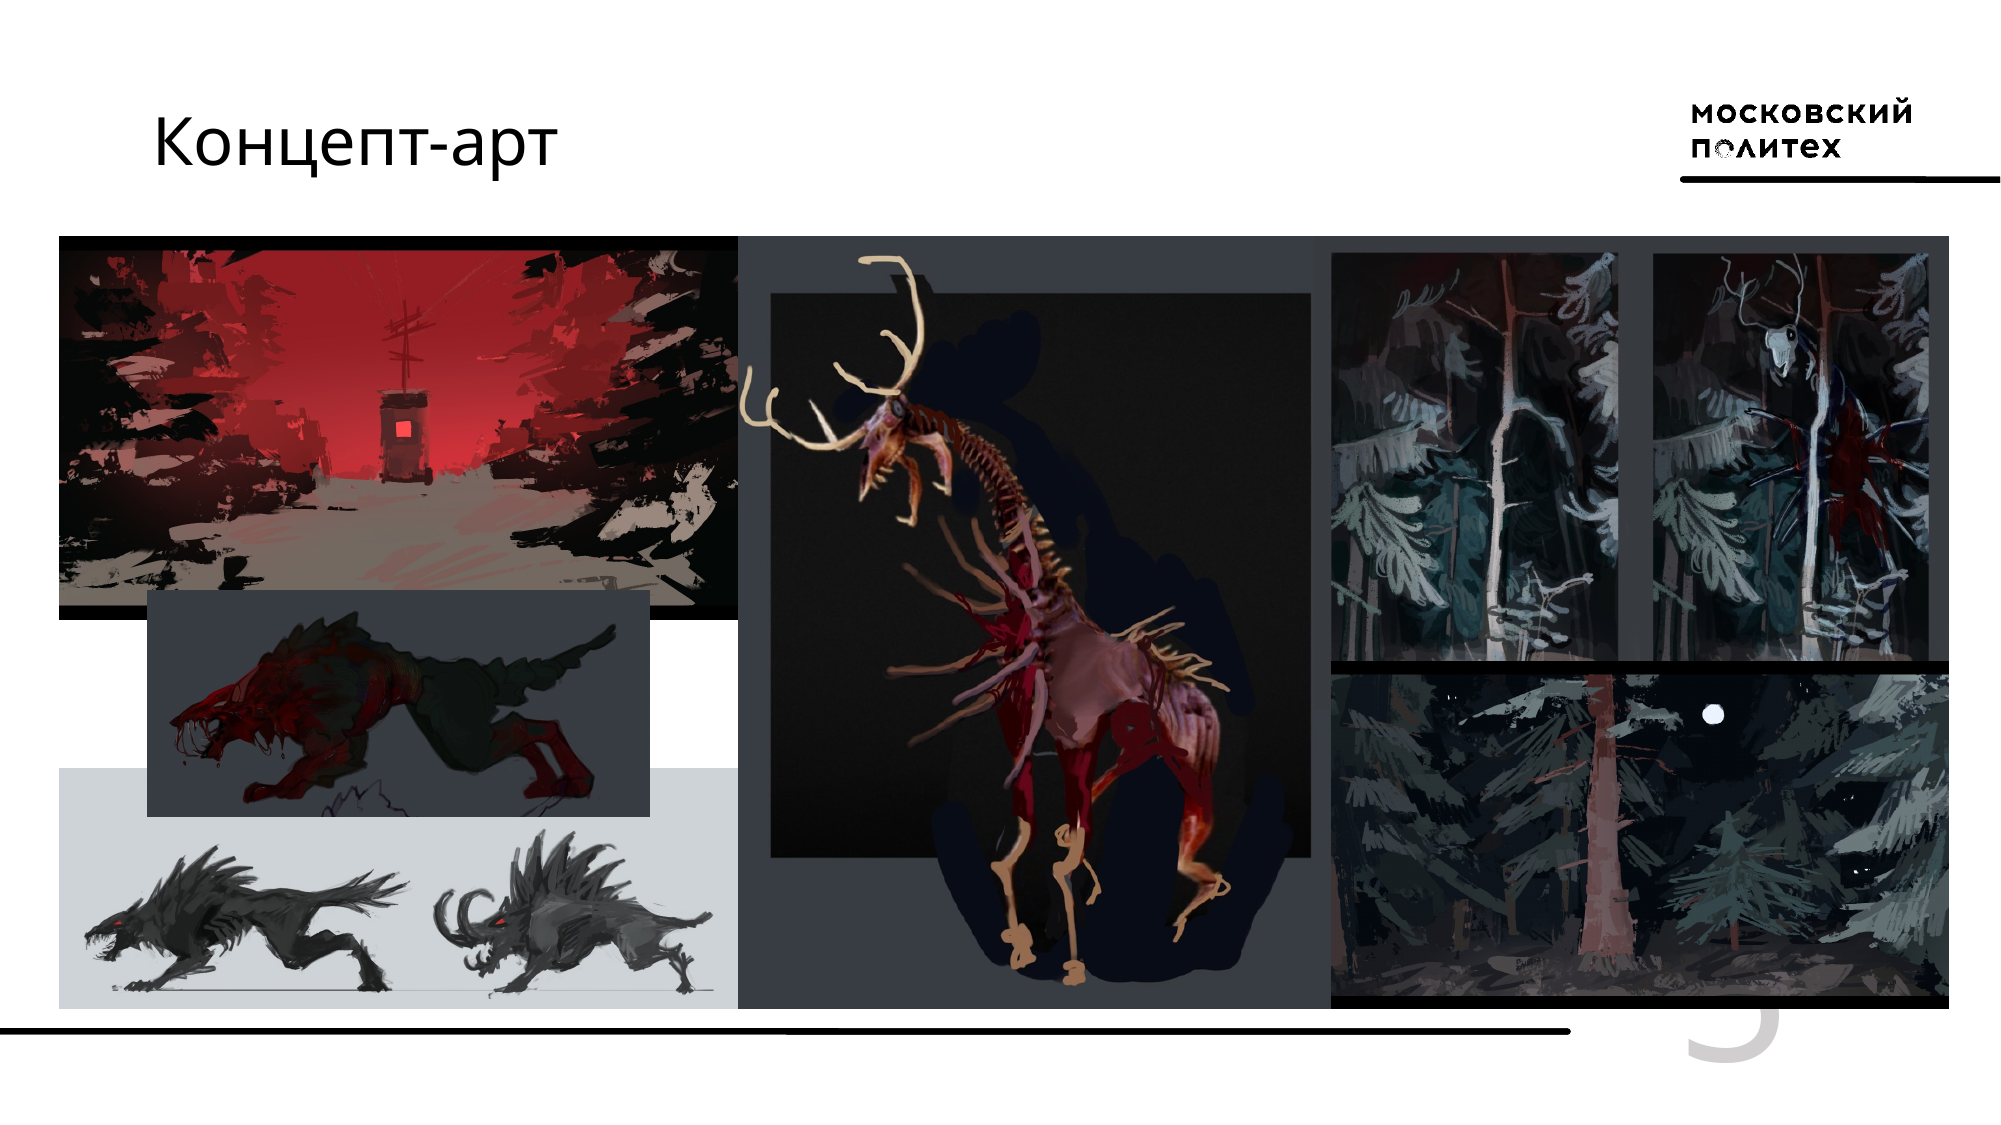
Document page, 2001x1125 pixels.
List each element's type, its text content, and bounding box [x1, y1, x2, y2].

title Концепт-арт [137, 91, 1594, 236]
picture [1677, 32, 1922, 206]
picture [58, 236, 1949, 1009]
slide_number 1 [1661, 892, 1955, 1103]
